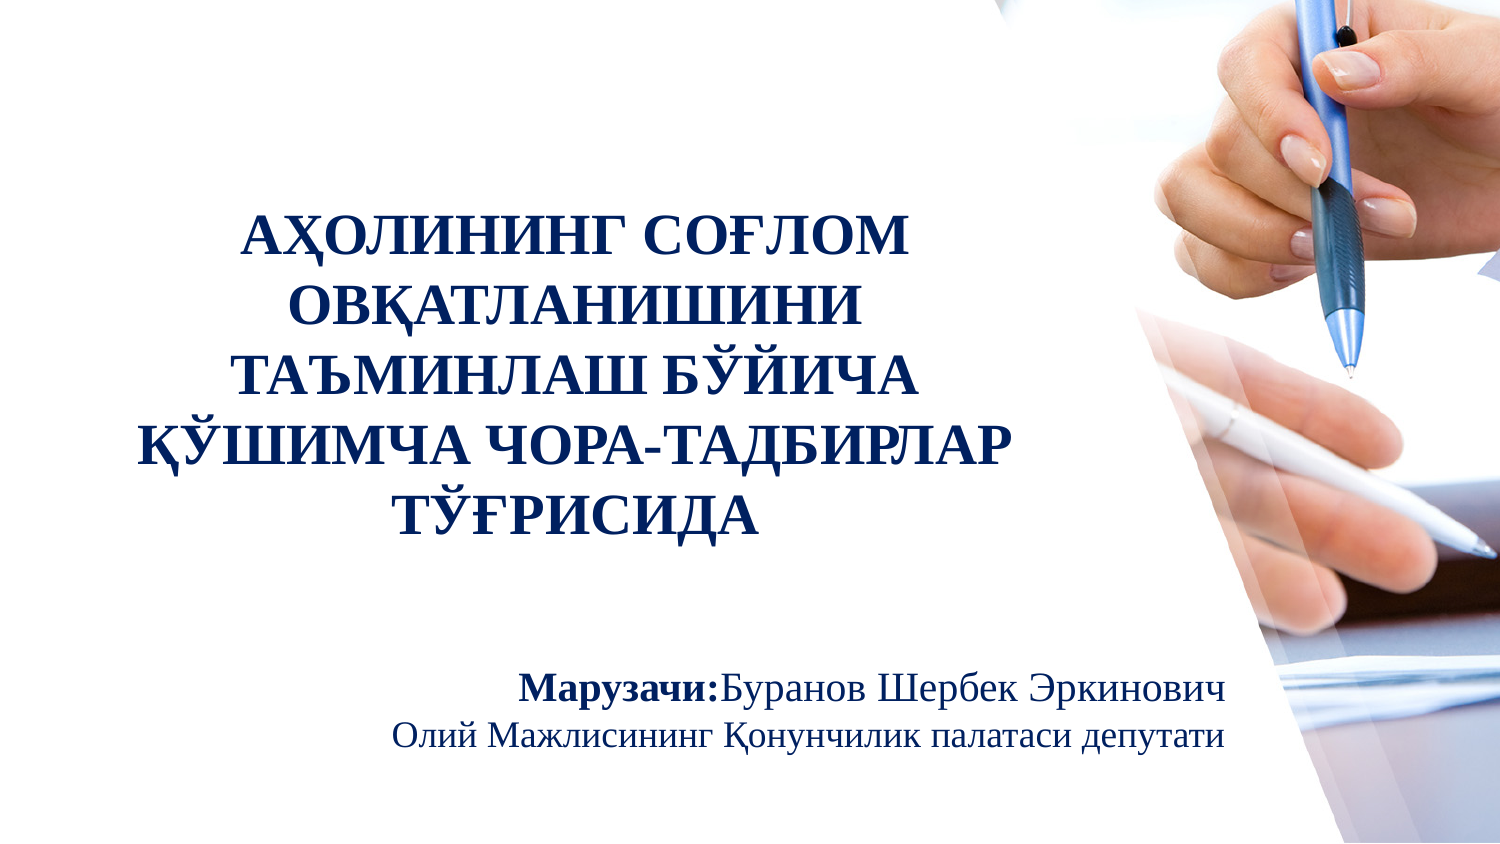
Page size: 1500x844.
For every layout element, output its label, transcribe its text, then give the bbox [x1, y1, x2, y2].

picture [0, 0, 1500, 844]
text_box Аҳолининг соғлом овқатланишини таъминлаш бўйича қўшимча чора-тадбирлар тўғрисида [110, 188, 1041, 554]
text_box Марузачи:Буранов Шербек Эркинович Олий Мажлисининг Қонунчилик палатаси депутати [294, 652, 1241, 763]
